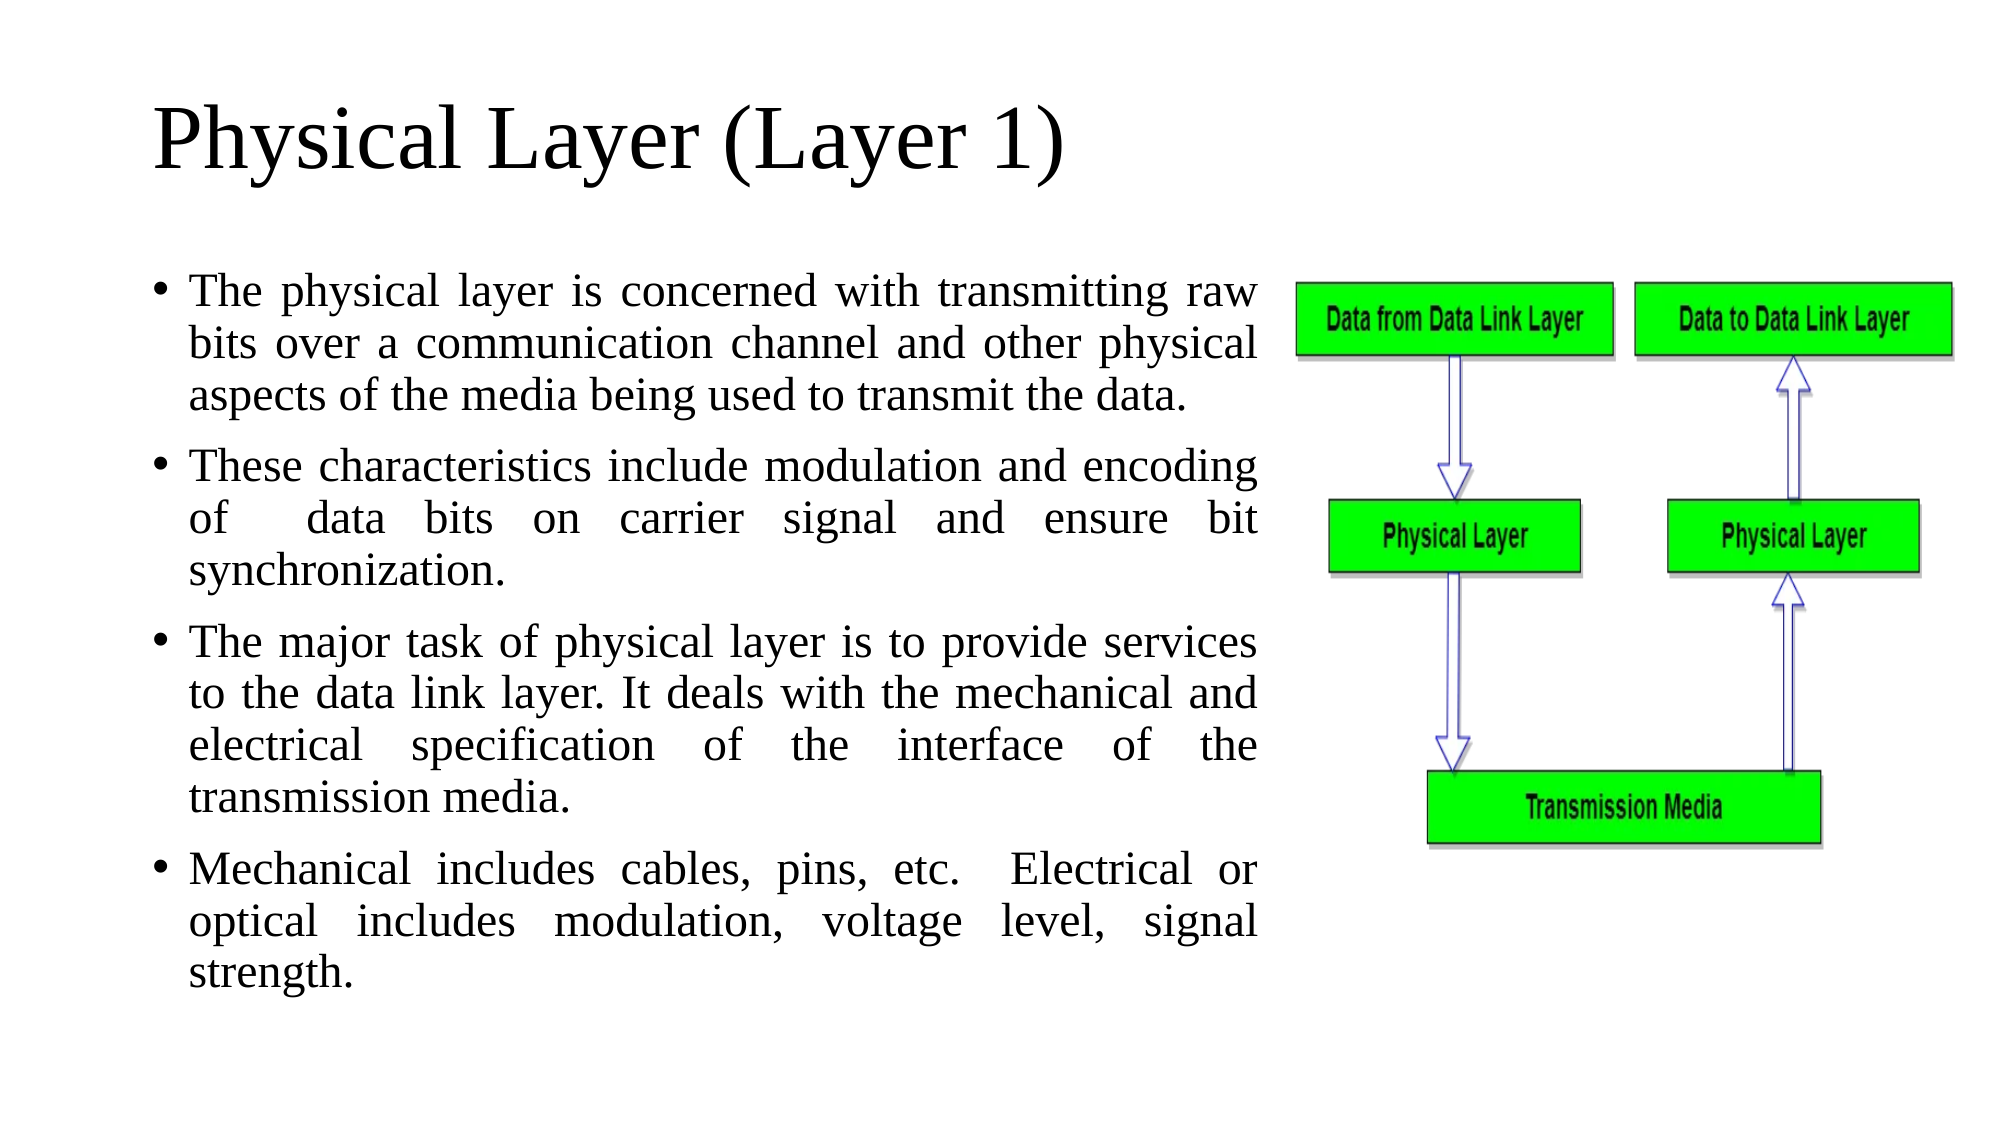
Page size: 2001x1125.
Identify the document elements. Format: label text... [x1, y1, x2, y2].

picture [1274, 257, 1970, 868]
list The physical layer is concerned with transmitting raw bits over a communication channel and other physical aspects of the media being used to transmit the data. These characteristics include modulation and encoding of data bits on carrier signal and ensure bit synchronization. The major task of physical layer is to provide services to the data link layer. It deals with the mechanical and electrical specification of the interface of the transmission media. Mechanical includes cables, pins, etc. Electrical or optical includes modulation, voltage level, signal strength. [137, 257, 1275, 1014]
title Physical Layer (Layer 1) [137, 59, 1863, 218]
